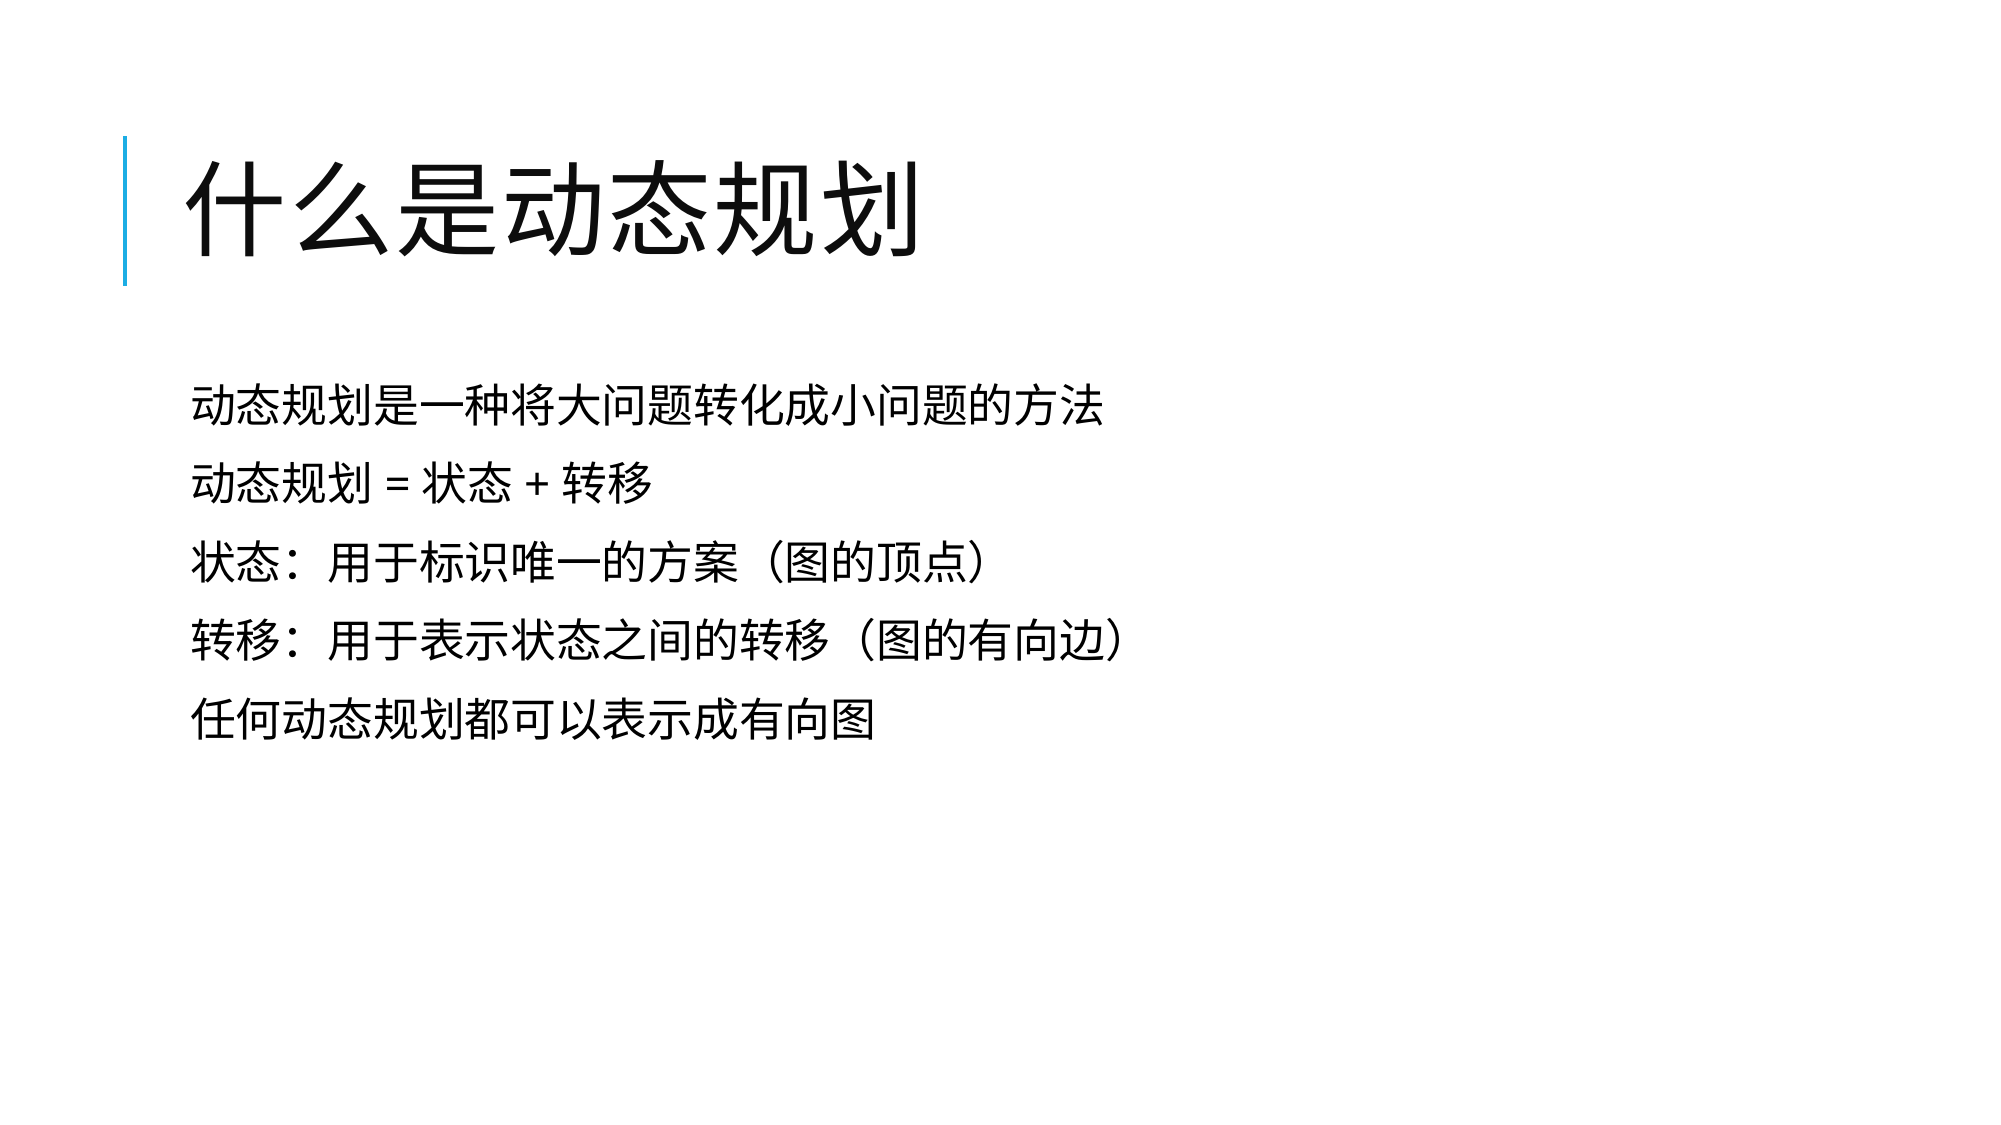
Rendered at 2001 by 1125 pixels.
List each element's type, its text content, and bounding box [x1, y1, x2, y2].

list 动态规划是一种将大问题转化成小问题的方法 动态规划=状态+转移 状态：用于标识唯一的方案（图的顶点） 转移：用于表示状态之间的转移（图的有向边） 任何动态规划都可以表示成有向图 [168, 375, 1763, 1035]
title 什么是动态规划 [168, 96, 1763, 342]
